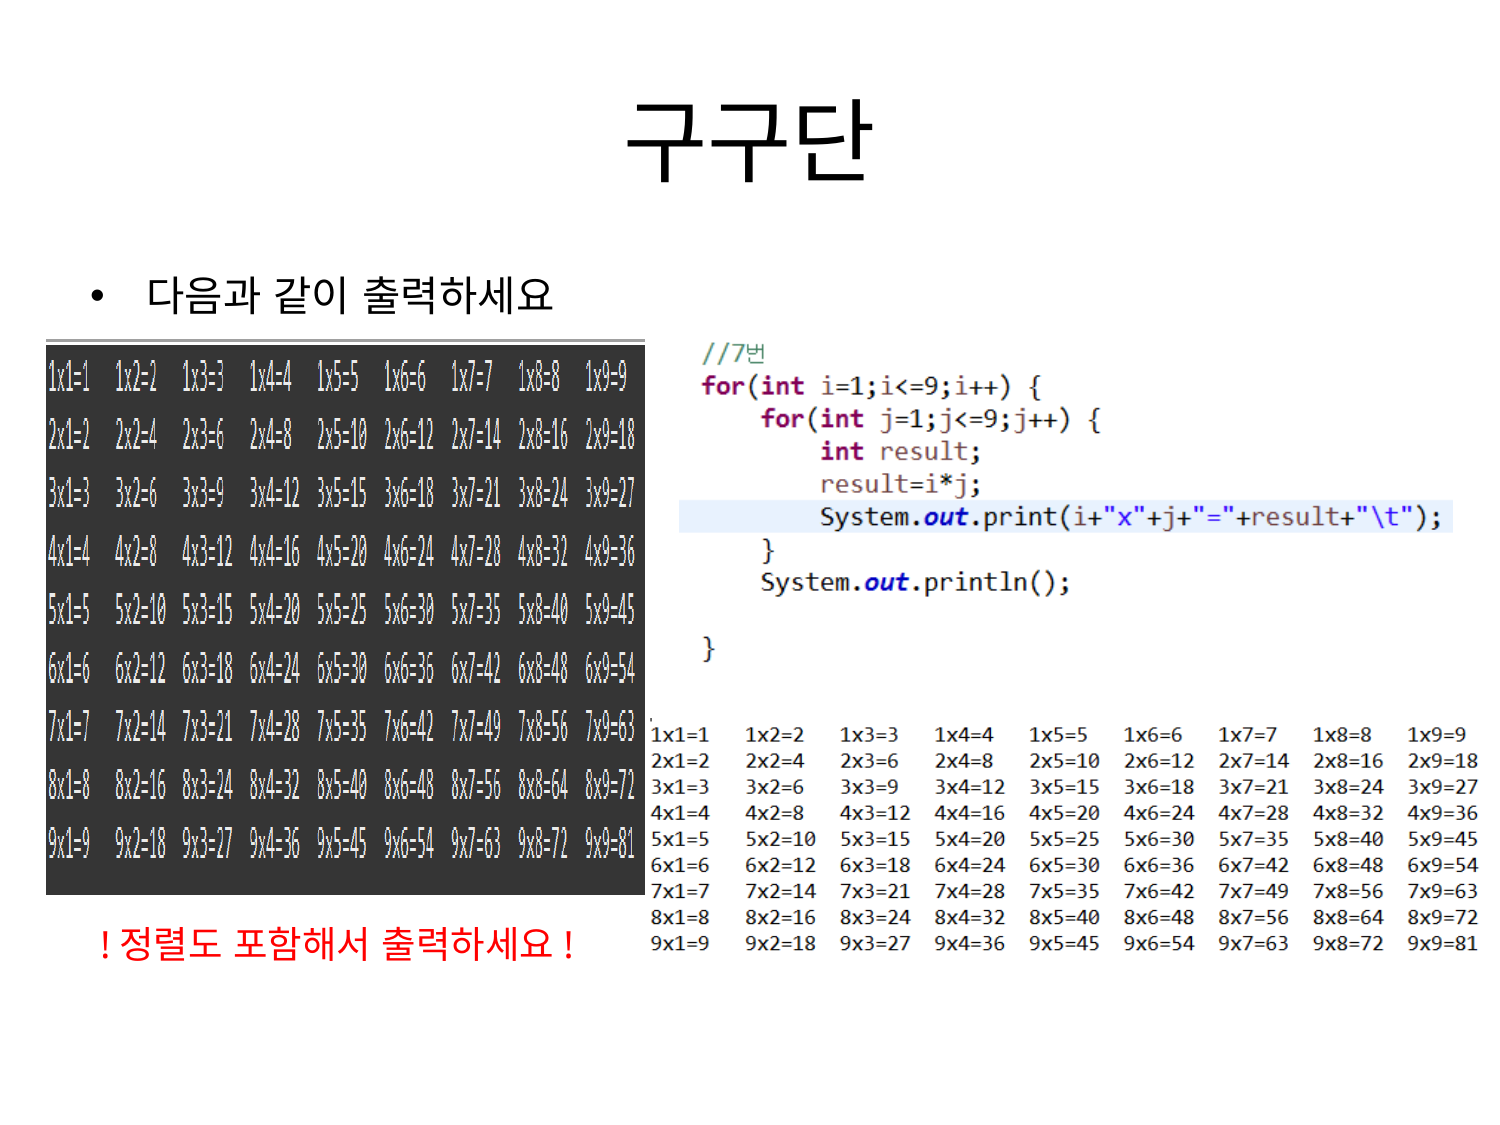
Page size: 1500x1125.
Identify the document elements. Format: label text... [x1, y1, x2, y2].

picture [679, 327, 1453, 680]
title 구구단 [75, 45, 1425, 233]
text_box 다음과 같이 출력하세요 [74, 262, 738, 352]
text_box !정렬도 포함해서 출력하세요! [85, 913, 589, 974]
picture [646, 718, 1489, 962]
picture [46, 339, 645, 896]
